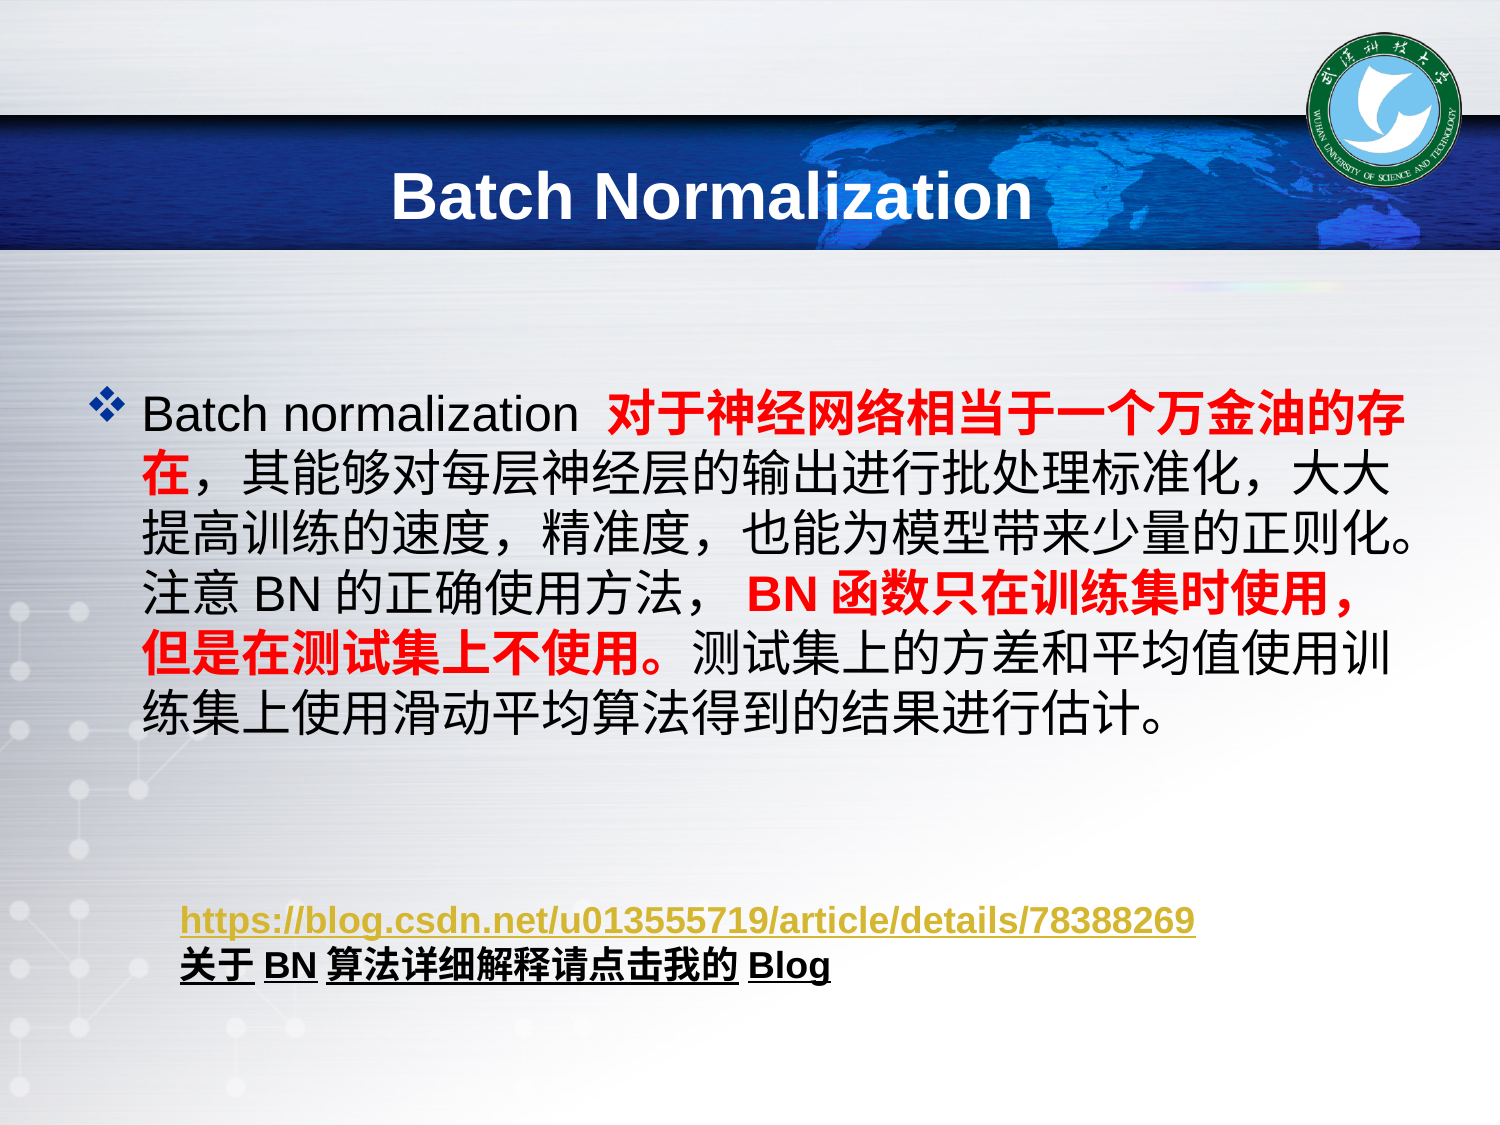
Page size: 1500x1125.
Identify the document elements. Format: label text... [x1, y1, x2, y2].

list Batch normalization 对于神经网络相当于一个万金油的存在，其能够对每层神经层的输出进行批处理标准化，大大提高训练的速度，精准度，也能为模型带来少量的正则化。注意BN的正确使用方法，BN函数只在训练集时使用，但是在测试集上不使用。测试集上的方差和平均值使用训练集上使用滑动平均算法得到的结果进行估计。 [69, 373, 1430, 991]
title Batch Normalization [99, 152, 1325, 233]
picture [0, 0, 1500, 1125]
text_box https://blog.csdn.net/u013555719/article/details/78388269 关于BN算法详细解释请点击我的Blog [164, 889, 1211, 1039]
